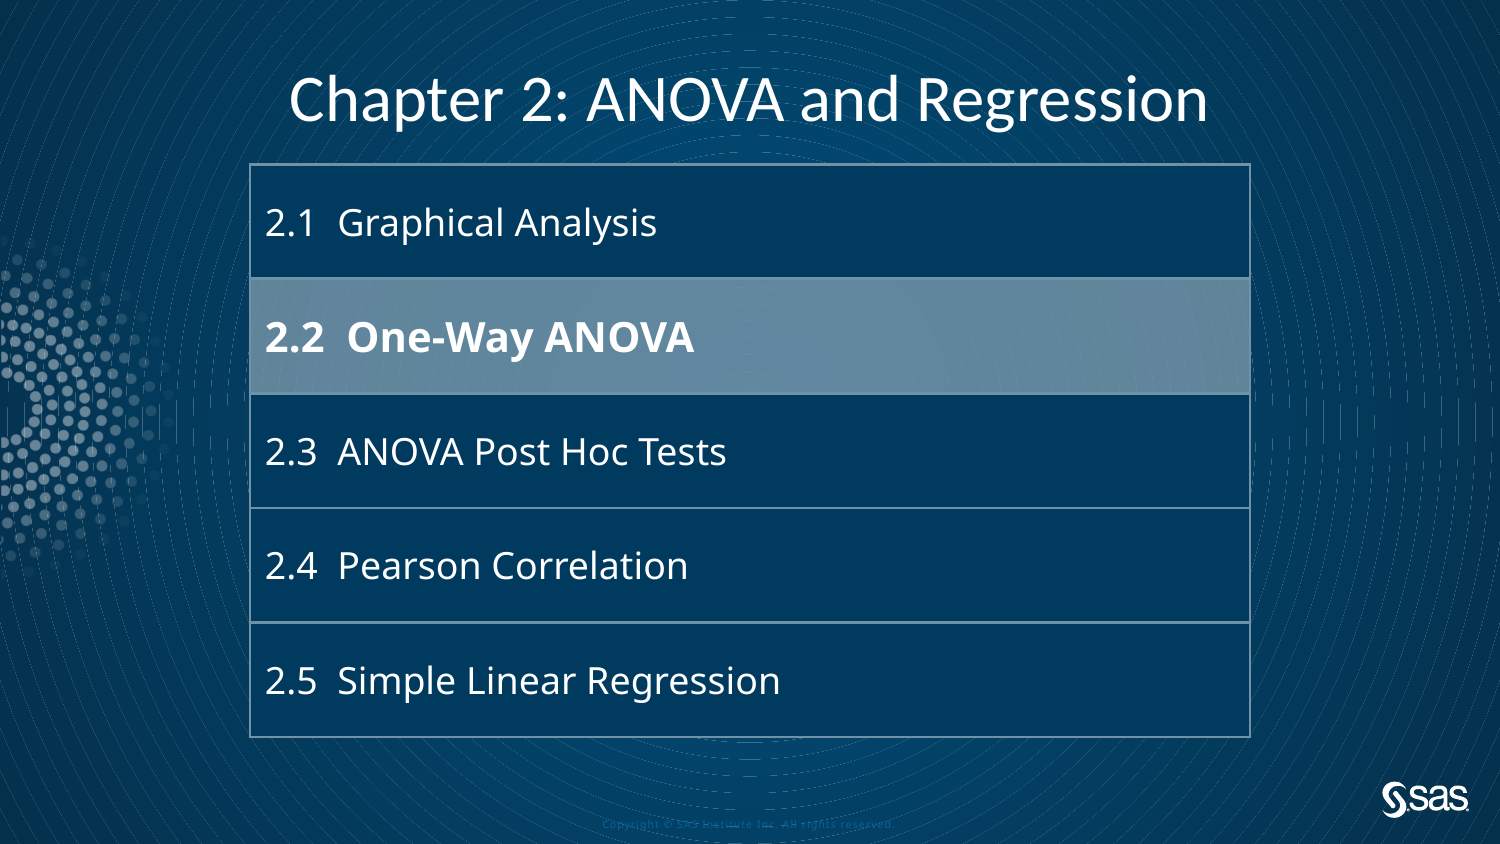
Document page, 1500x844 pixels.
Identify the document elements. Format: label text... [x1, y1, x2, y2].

table_cell 2.2 One-Way ANOVA [251, 280, 1249, 392]
picture [2, 235, 183, 581]
table_cell 2.5 Simple Linear Regression [251, 624, 1249, 736]
table_cell 2.4 Pearson Correlation [251, 509, 1249, 621]
table_header 2.1 Graphical Analysis [251, 166, 1249, 277]
table_cell 2.3 ANOVA Post Hoc Tests [251, 395, 1249, 507]
title Chapter 2: ANOVA and Regression [0, 80, 1500, 135]
